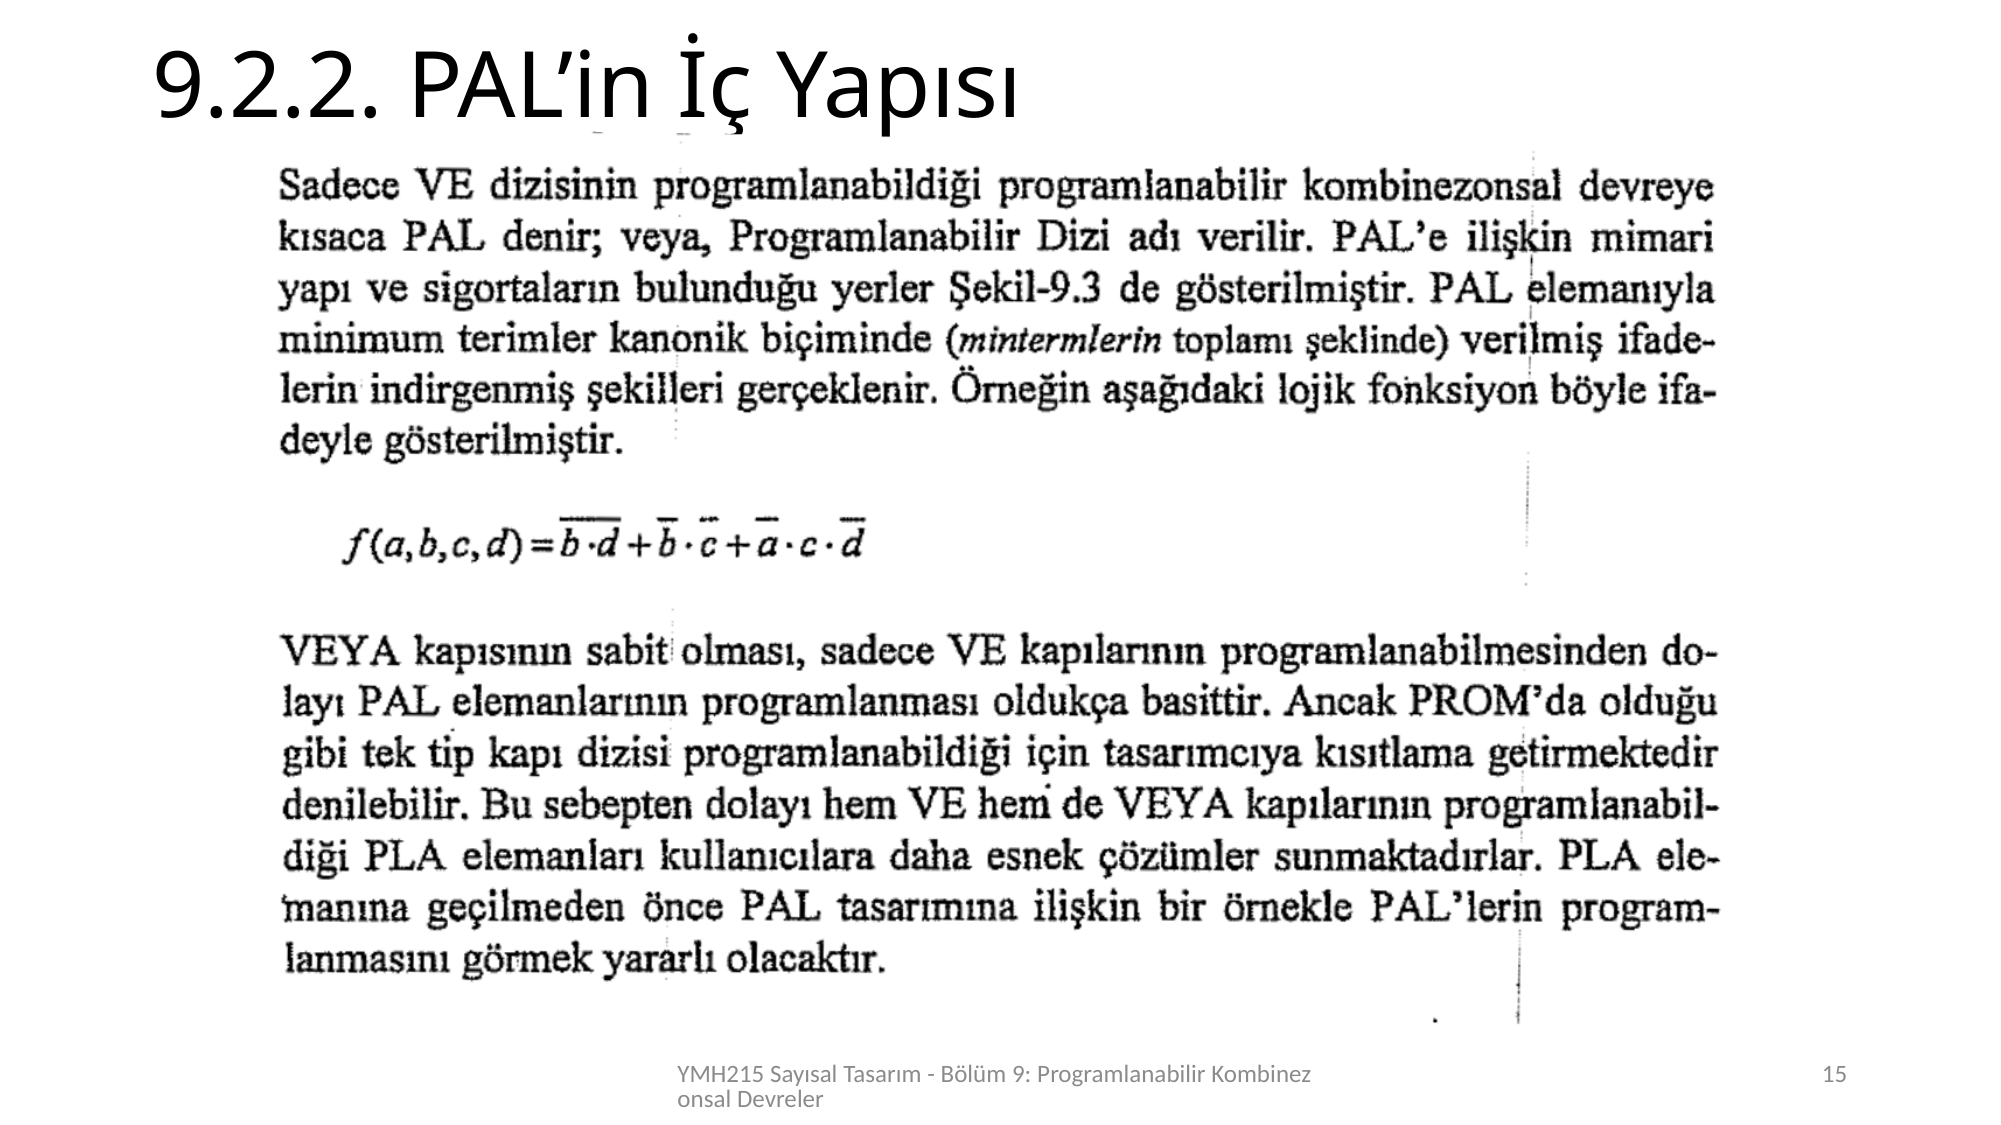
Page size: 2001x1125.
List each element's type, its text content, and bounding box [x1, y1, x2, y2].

slide_number 15 [1412, 1042, 1863, 1103]
footer YMH215 Sayısal Tasarım - Bölüm 9: Programlanabilir Kombinezonsal Devreler [662, 1042, 1338, 1103]
picture [248, 127, 1754, 1028]
title 9.2.2. PAL’in İç Yapısı [137, 0, 1863, 177]
